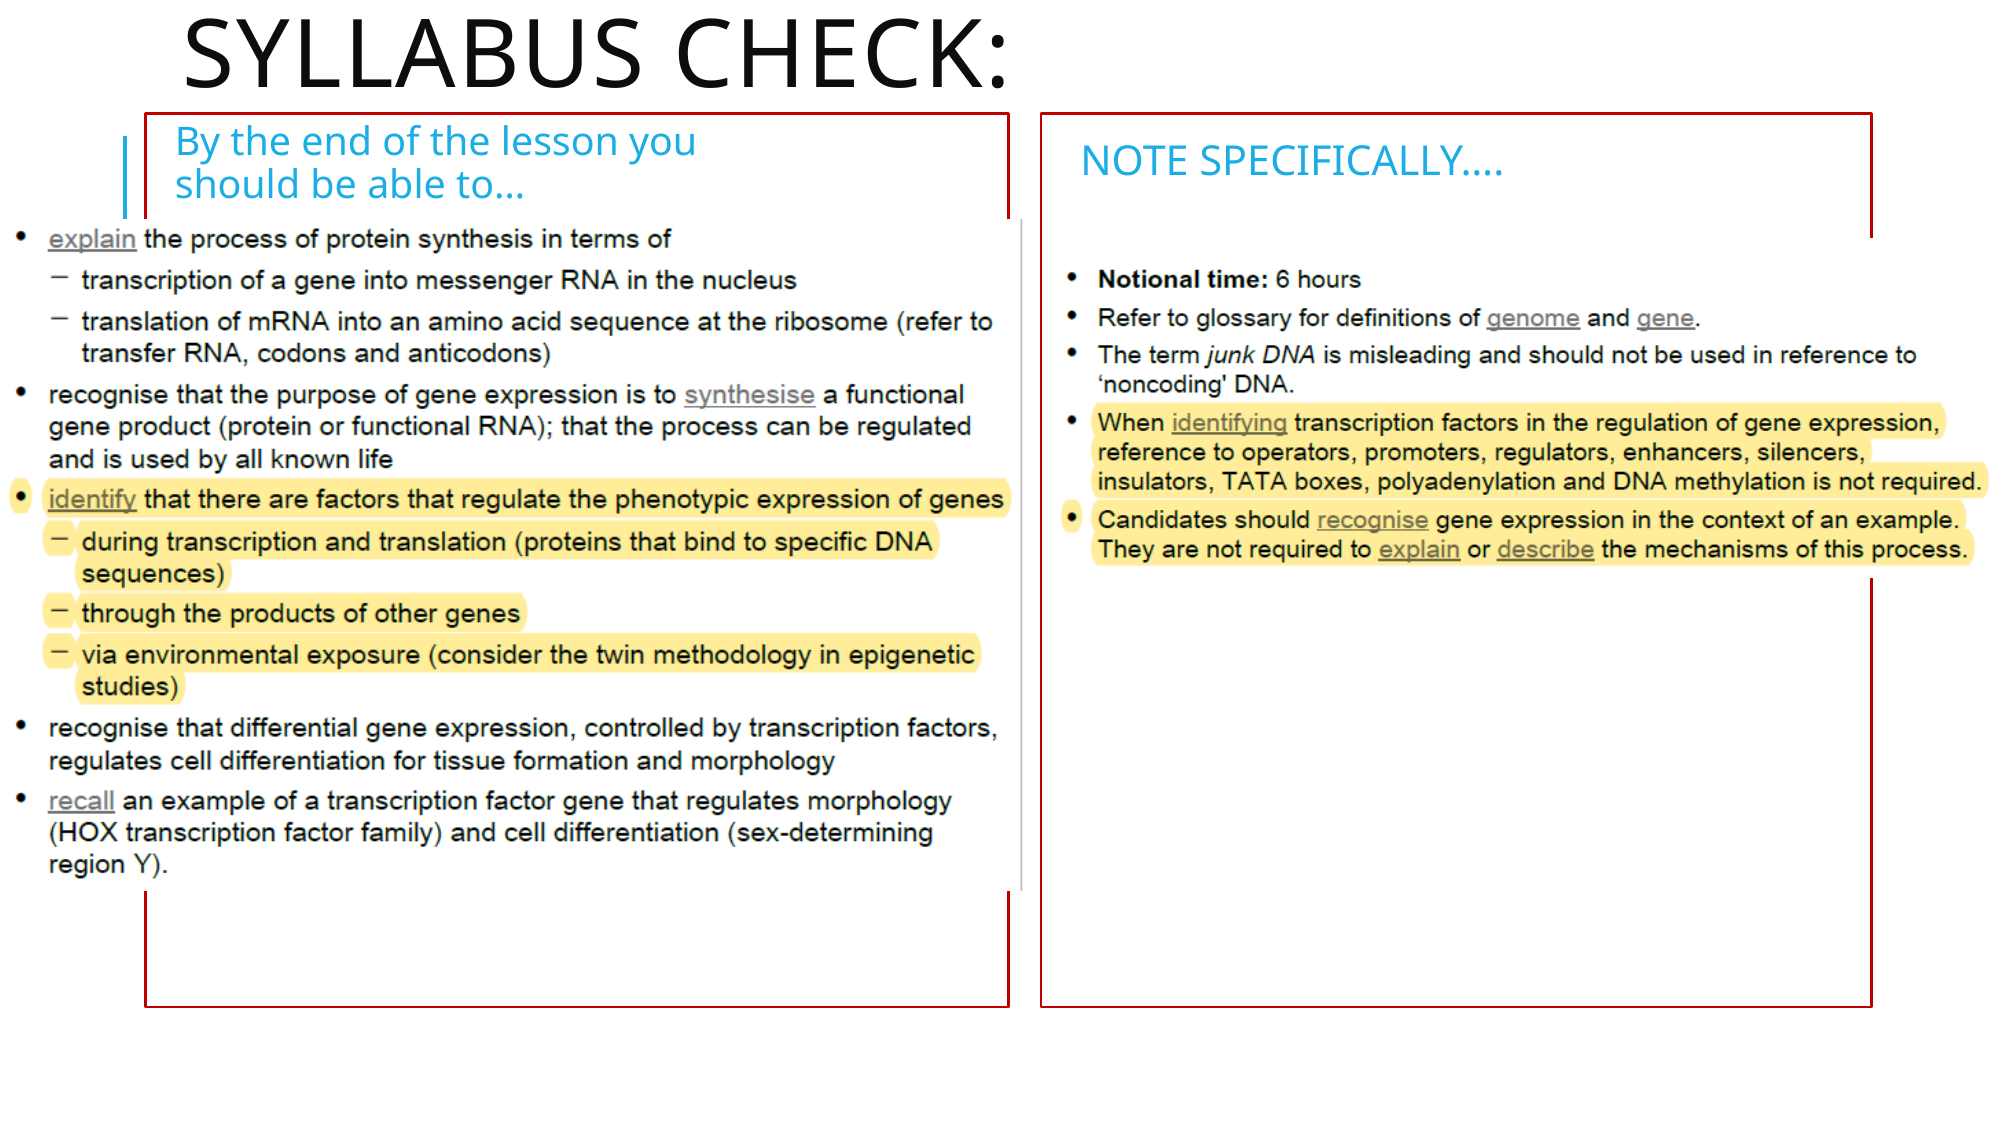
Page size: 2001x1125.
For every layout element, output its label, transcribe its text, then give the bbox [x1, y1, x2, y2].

title Syllabus check: [168, 7, 1763, 114]
text_box [1040, 112, 1873, 1008]
text_box [144, 112, 1010, 214]
picture [1057, 238, 1996, 578]
text_box [144, 898, 1010, 1008]
picture [3, 219, 1025, 891]
